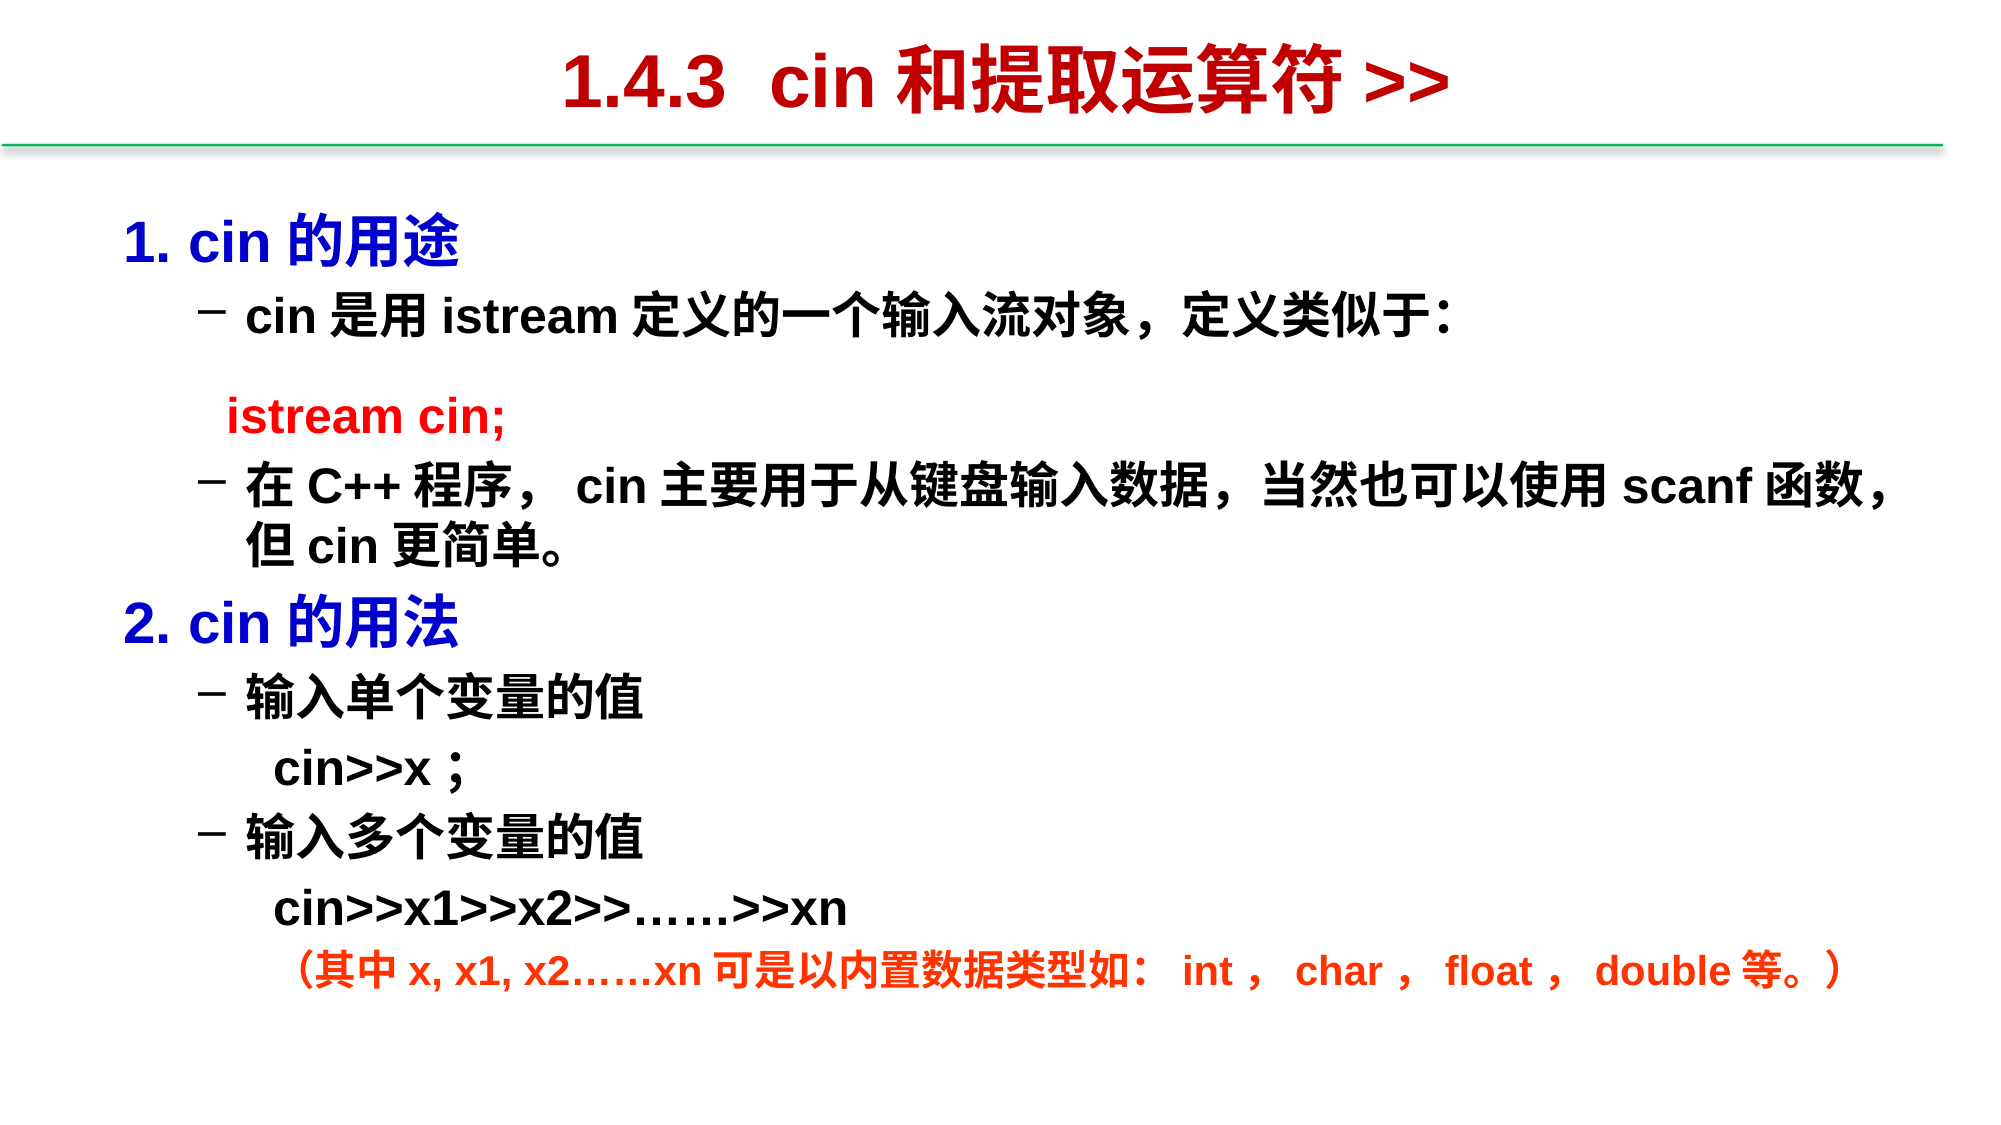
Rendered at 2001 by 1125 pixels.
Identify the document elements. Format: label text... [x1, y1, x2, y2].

list 1. cin的用途 cin是用istream定义的一个输入流对象，定义类似于： istream cin; 在C++程序，cin主要用于从键盘输入数据，当然也可以使用scanf函数，但cin更简单。 2. cin的用法 输入单个变量的值 cin>>x； 输入多个变量的值 cin>>x1>>x2>>……>>xn （其中x, x1, x2……xn可是以内置数据类型如：int，char，float，double等。） [108, 196, 1892, 1035]
title 1.4.3 cin和提取运算符>> [389, 0, 1623, 159]
